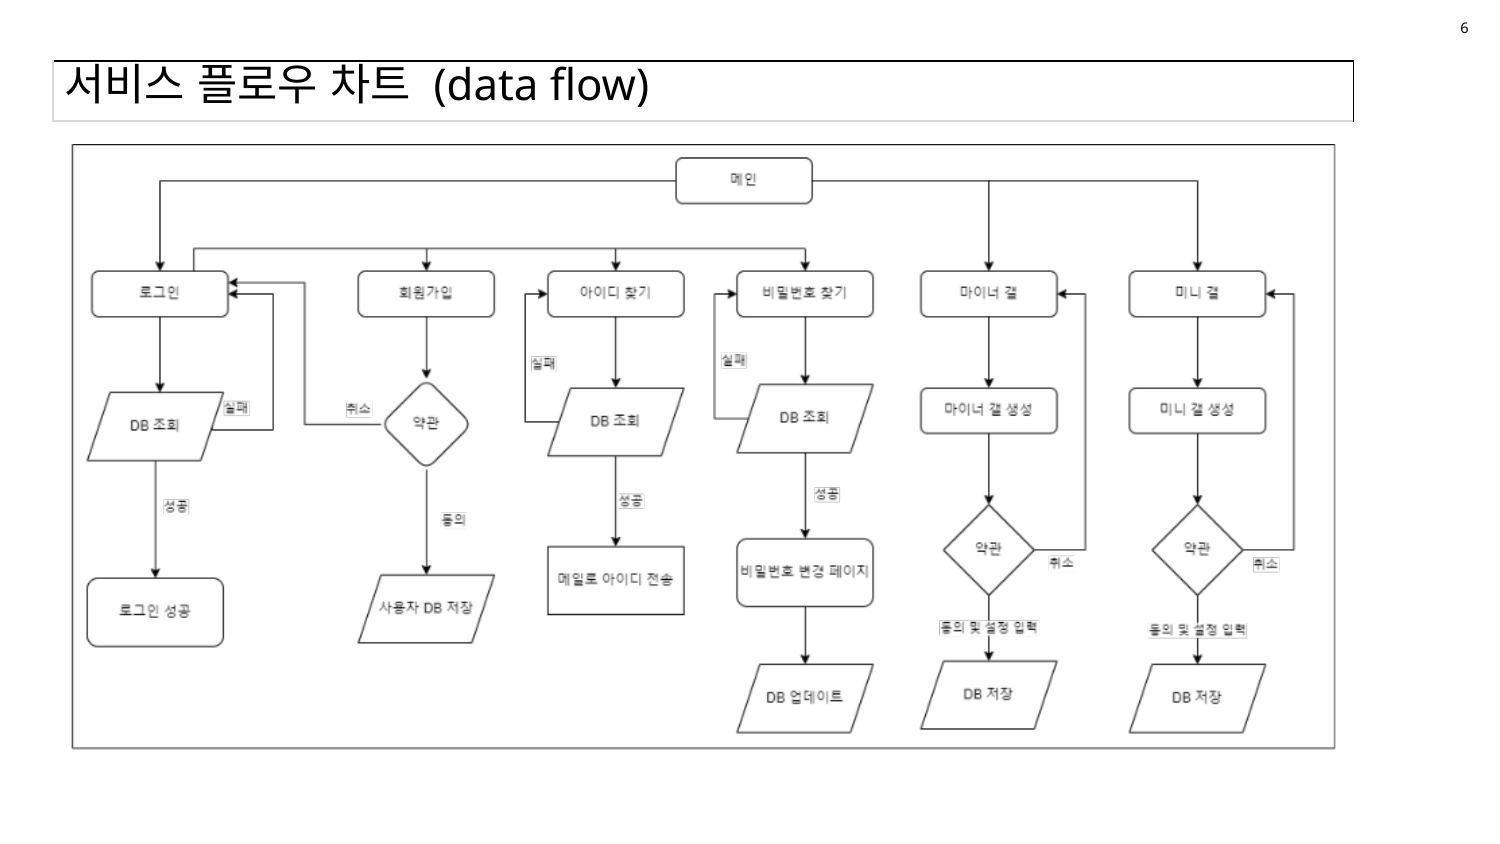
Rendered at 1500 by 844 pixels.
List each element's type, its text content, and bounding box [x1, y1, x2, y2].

text_box 6 [1449, 13, 1480, 44]
title 서비스 플로우 차트 (data flow) [53, 45, 1459, 121]
picture [52, 144, 1336, 771]
